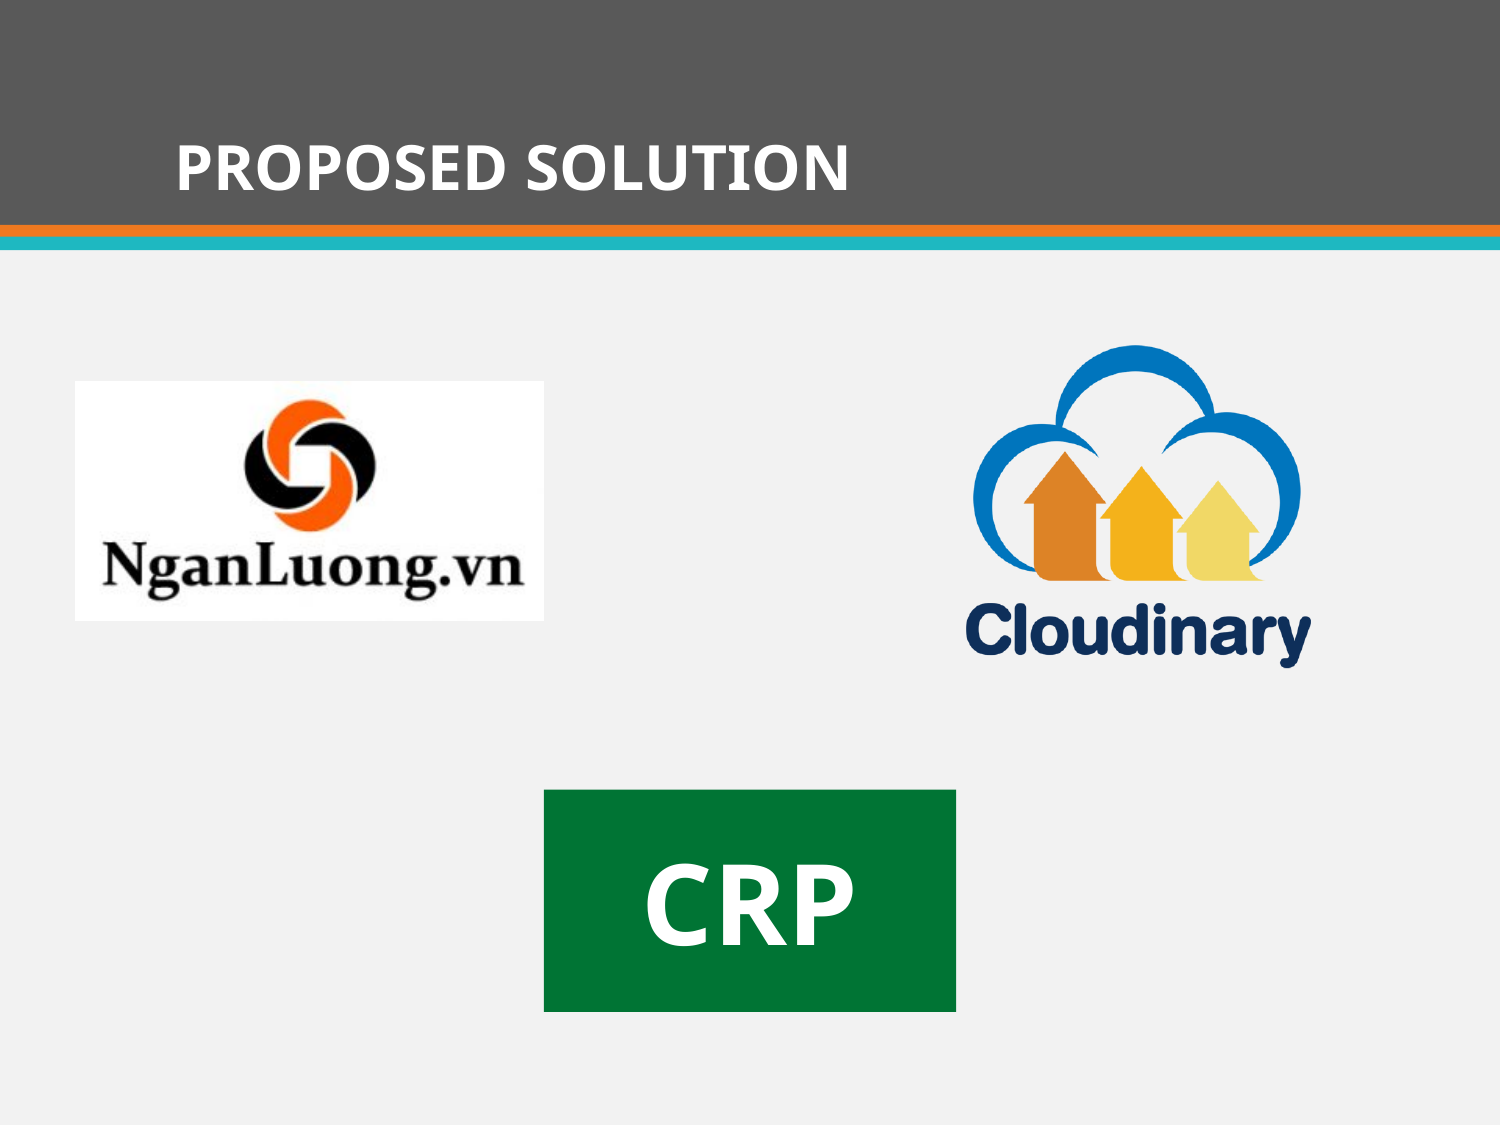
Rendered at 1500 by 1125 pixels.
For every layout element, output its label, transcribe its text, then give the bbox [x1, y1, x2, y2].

picture [956, 320, 1318, 682]
picture [74, 381, 544, 621]
title PROPOSED SOLUTION [159, 41, 1341, 212]
text_box CRP [543, 789, 957, 1013]
